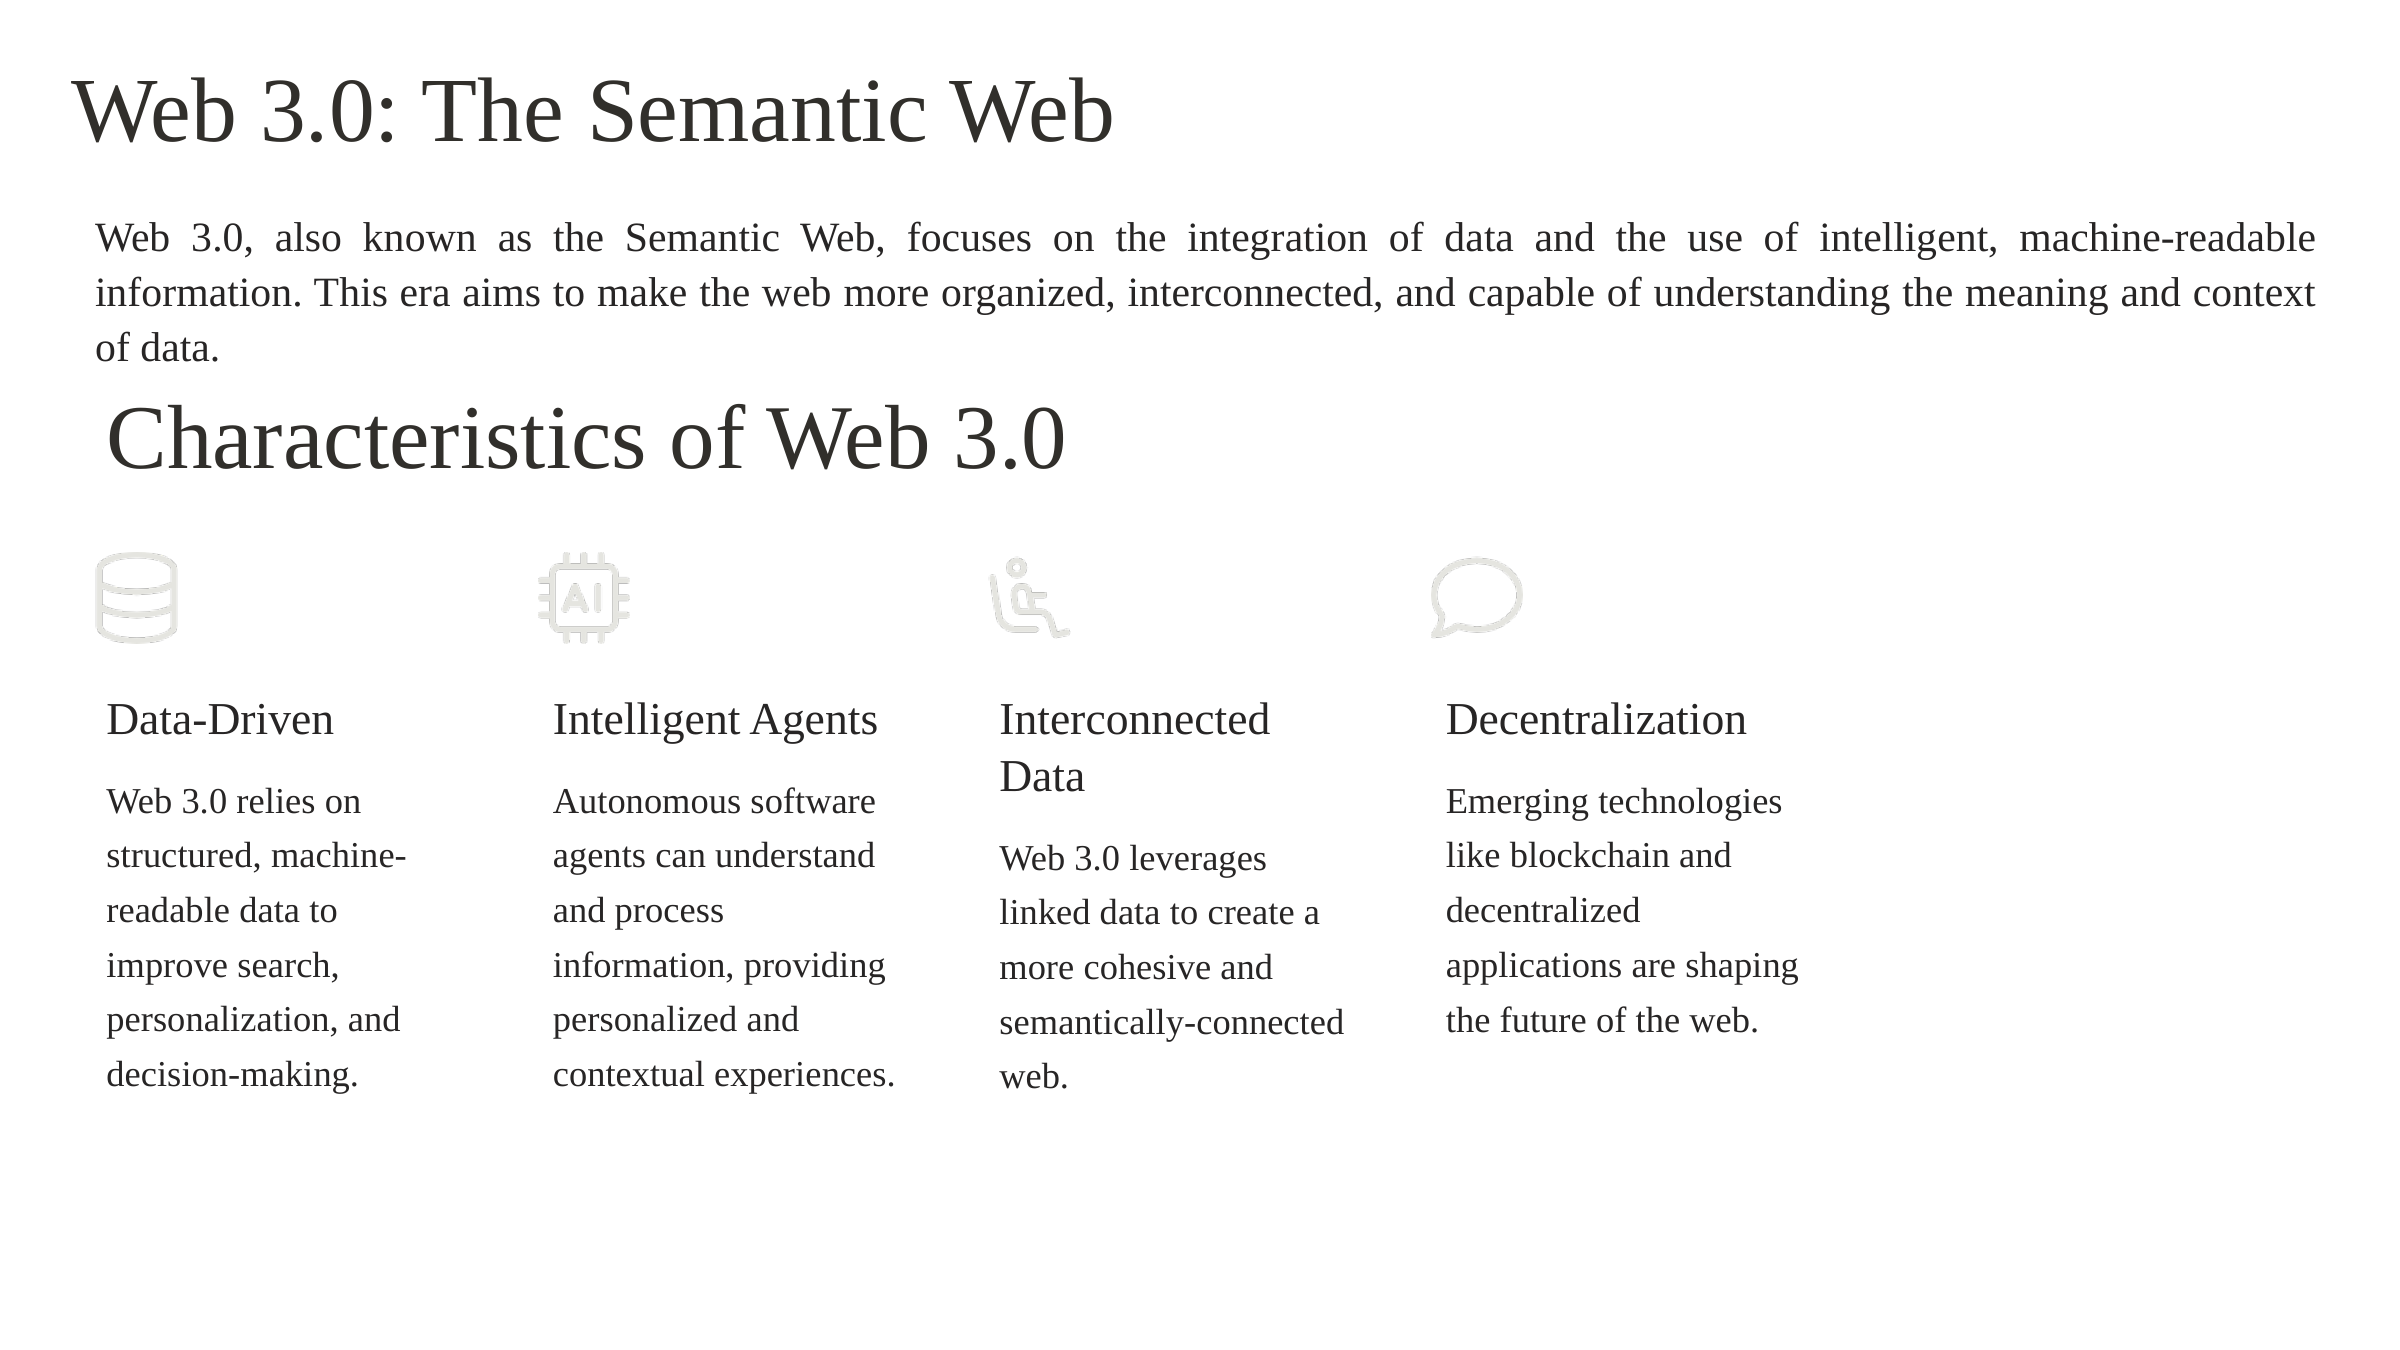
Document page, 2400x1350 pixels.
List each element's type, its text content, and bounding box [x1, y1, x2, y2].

text_box Intelligent Agents [538, 679, 930, 737]
text_box Data-Driven [91, 679, 484, 737]
text_box Web 3.0 leverages linked data to create a more cohesive and semantically-connected web. [984, 815, 1377, 1089]
picture [538, 552, 630, 644]
picture [984, 552, 1076, 644]
picture [1431, 552, 1523, 644]
text_box Decentralization [1431, 679, 1823, 737]
text_box Emerging technologies like blockchain and decentralized applications are shaping the future of the web. [1431, 758, 1823, 1032]
text_box Characteristics of Web 3.0 [91, 365, 1151, 480]
picture [91, 552, 183, 644]
text_box Web 3.0: The Semantic Web [56, 38, 1200, 153]
text_box Autonomous software agents can understand and process information, providing personalized and contextual experiences. [538, 758, 930, 1087]
text_box Web 3.0, also known as the Semantic Web, focuses on the integration of data and the use of intelligent, machine-readable information. This era aims to make the web more organized, interconnected, and capable of understanding the meaning and context of data. [80, 198, 2333, 366]
text_box Web 3.0 relies on structured, machine-readable data to improve search, personalization, and decision-making. [91, 758, 484, 1087]
text_box Interconnected Data [984, 679, 1377, 794]
